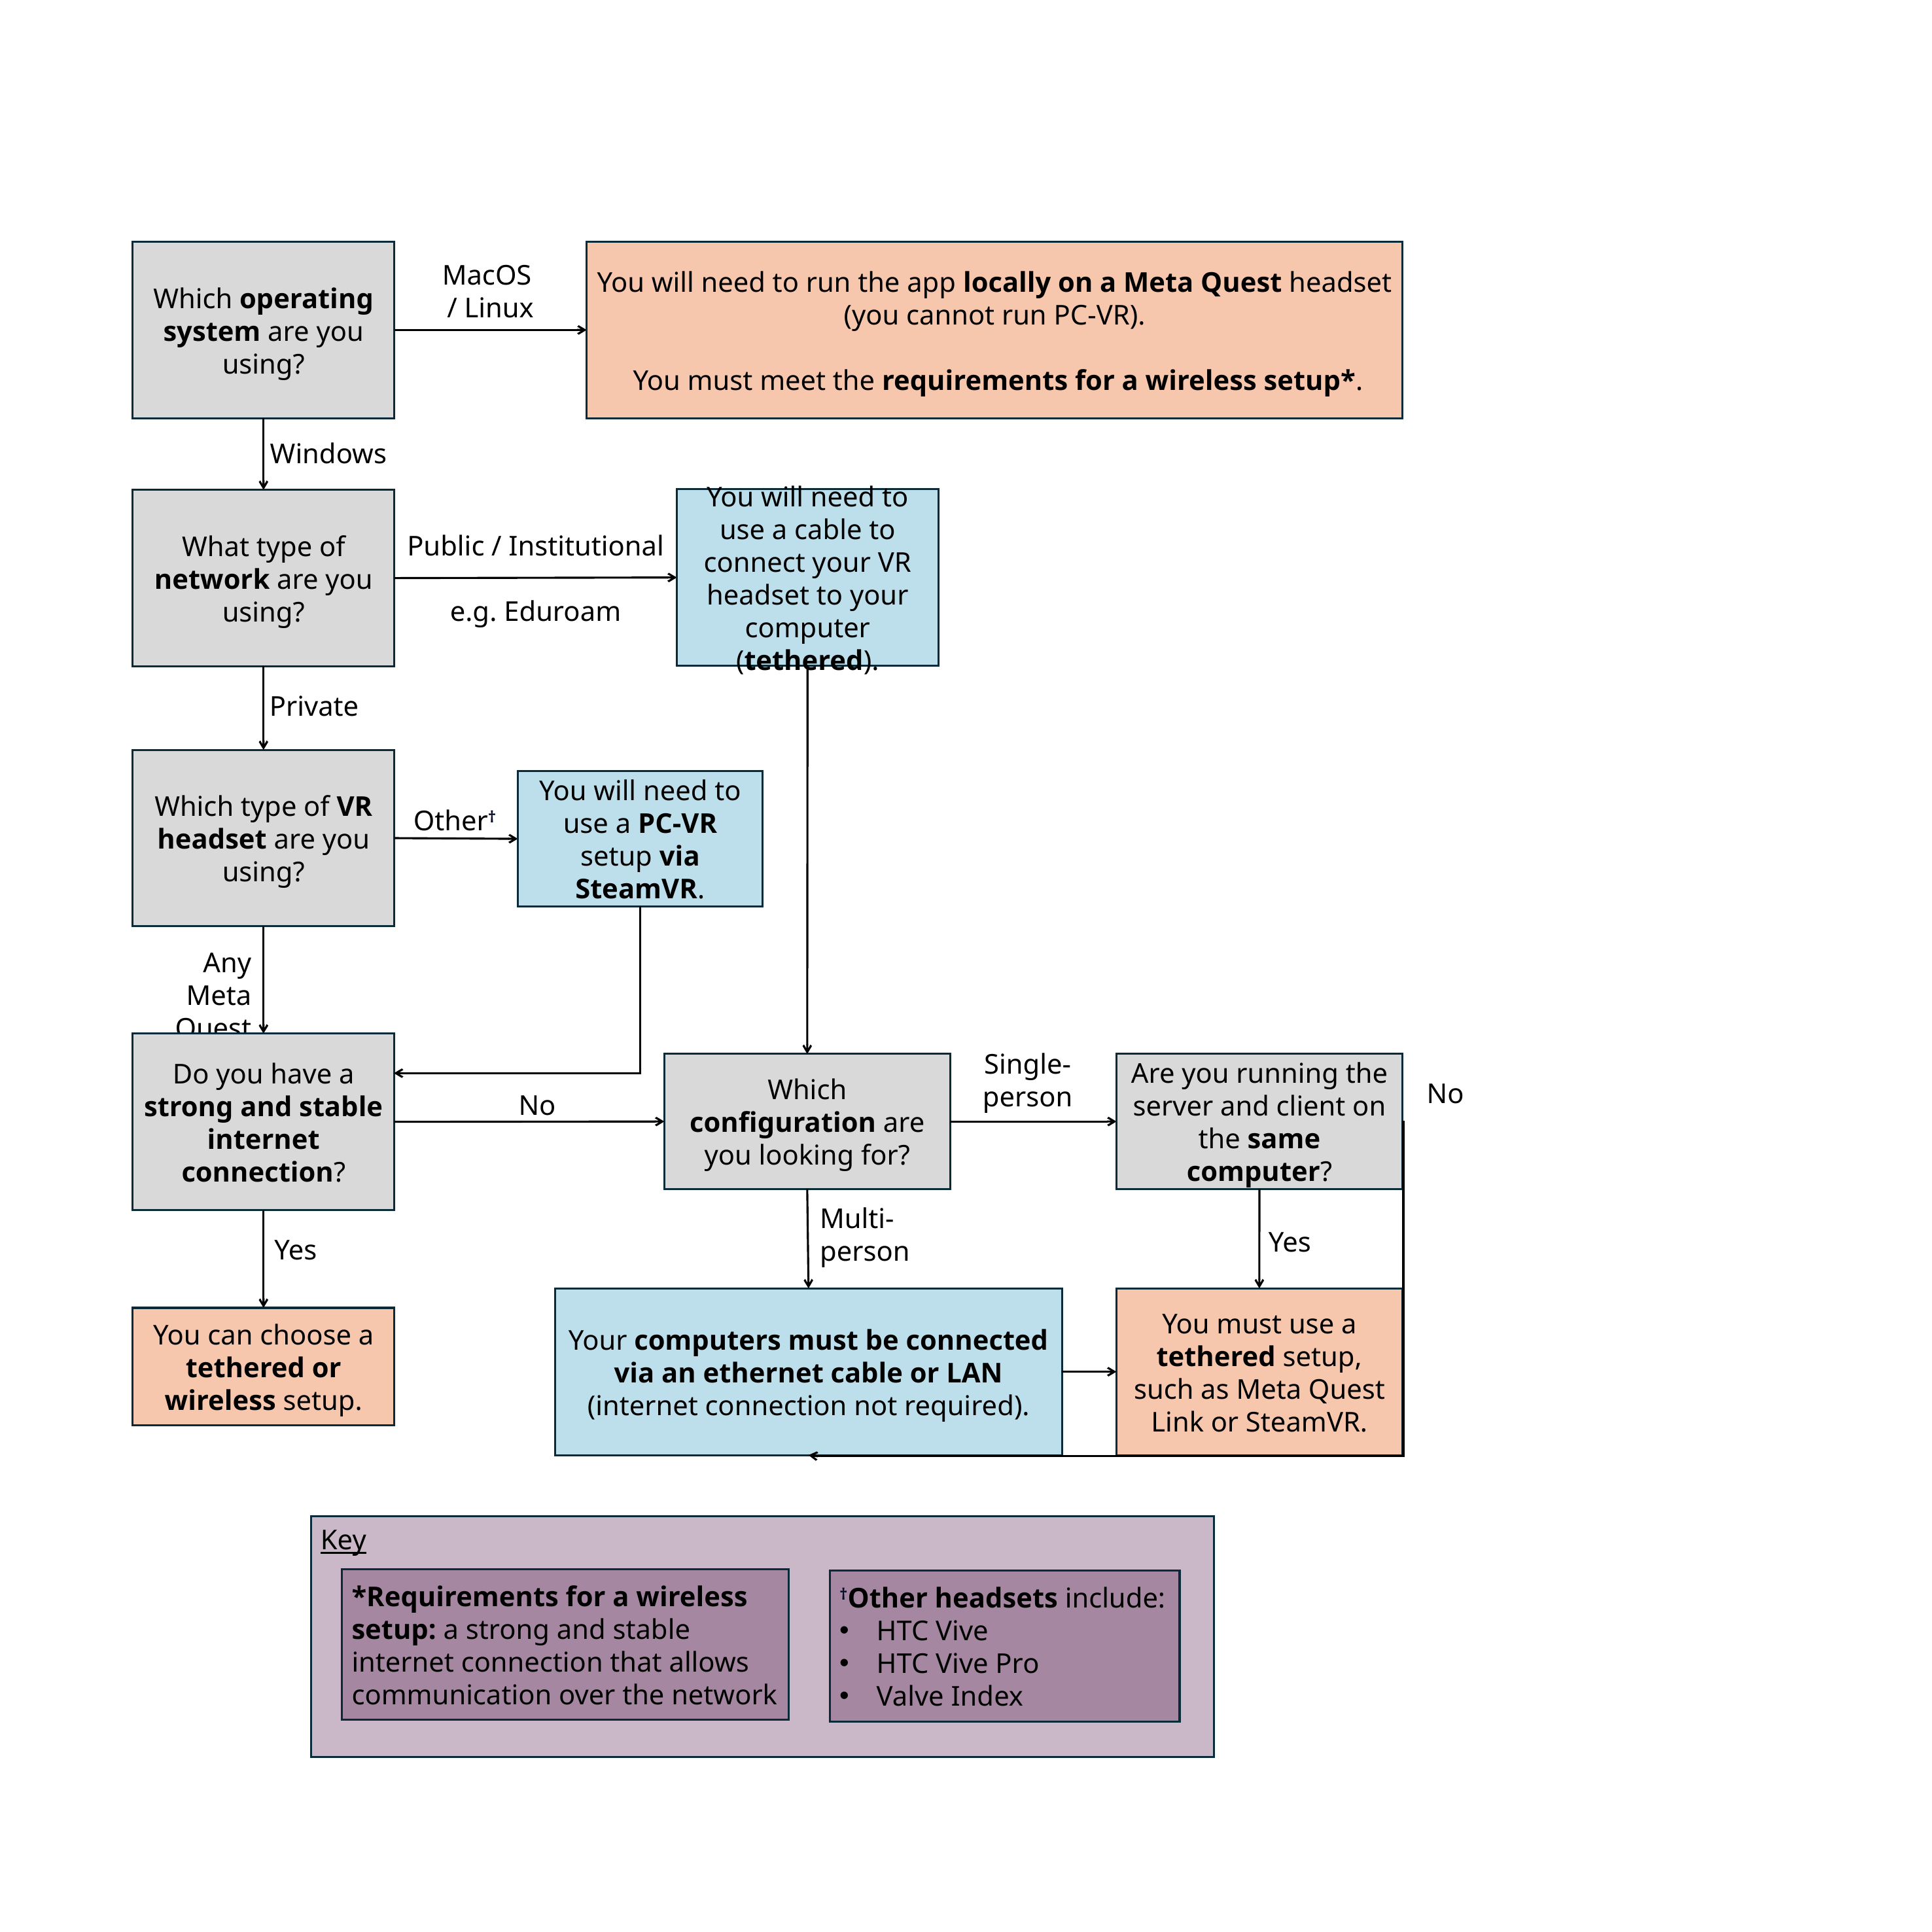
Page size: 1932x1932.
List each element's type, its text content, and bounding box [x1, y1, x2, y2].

text_box Windows [260, 431, 263, 474]
text_box What type of network are you using? [132, 489, 395, 667]
text_box No [1402, 1071, 1488, 1114]
text_box Your computers must be connected via an ethernet cable or LAN (internet connection not required). [554, 1288, 809, 1456]
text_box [433, 866, 601, 1114]
text_box Public / Institutional e.g. Eduroam [397, 579, 674, 632]
text_box Which operating system are you using? [132, 241, 395, 419]
text_box Private [264, 684, 369, 727]
text_box Which type of VR headset are you using? [132, 749, 395, 927]
text_box Yes [264, 1227, 330, 1271]
text_box Other† [404, 798, 506, 837]
text_box No [498, 1114, 576, 1120]
text_box Single- person [933, 1042, 1122, 1117]
text_box Any Meta Quest [132, 940, 261, 1032]
text_box Do you have a strong and stable internet connection? [132, 1032, 395, 1211]
text_box Yes [260, 1227, 263, 1271]
text_box Private [260, 684, 262, 727]
text_box No [498, 1123, 576, 1126]
text_box Which configuration are you looking for? [663, 1053, 951, 1190]
text_box Are you running the server and client on the same computer? [1115, 1053, 1403, 1121]
text_box MacOS / Linux [432, 253, 549, 328]
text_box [310, 1516, 1215, 1758]
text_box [808, 1121, 1403, 1456]
text_box You will need to use a PC-VR setup via SteamVR. [517, 770, 764, 907]
text_box You will need to use a cable to connect your VR headset to your computer (tethered). [676, 488, 940, 667]
text_box Windows [264, 431, 396, 474]
text_box Public / Institutional e.g. Eduroam [397, 523, 674, 577]
text_box You will need to run the app locally on a Meta Quest headset (you cannot run PC-VR). You must meet the requirements for a wireless setup*. [586, 241, 1403, 419]
text_box You can choose a tethered or wireless setup. [132, 1307, 395, 1426]
